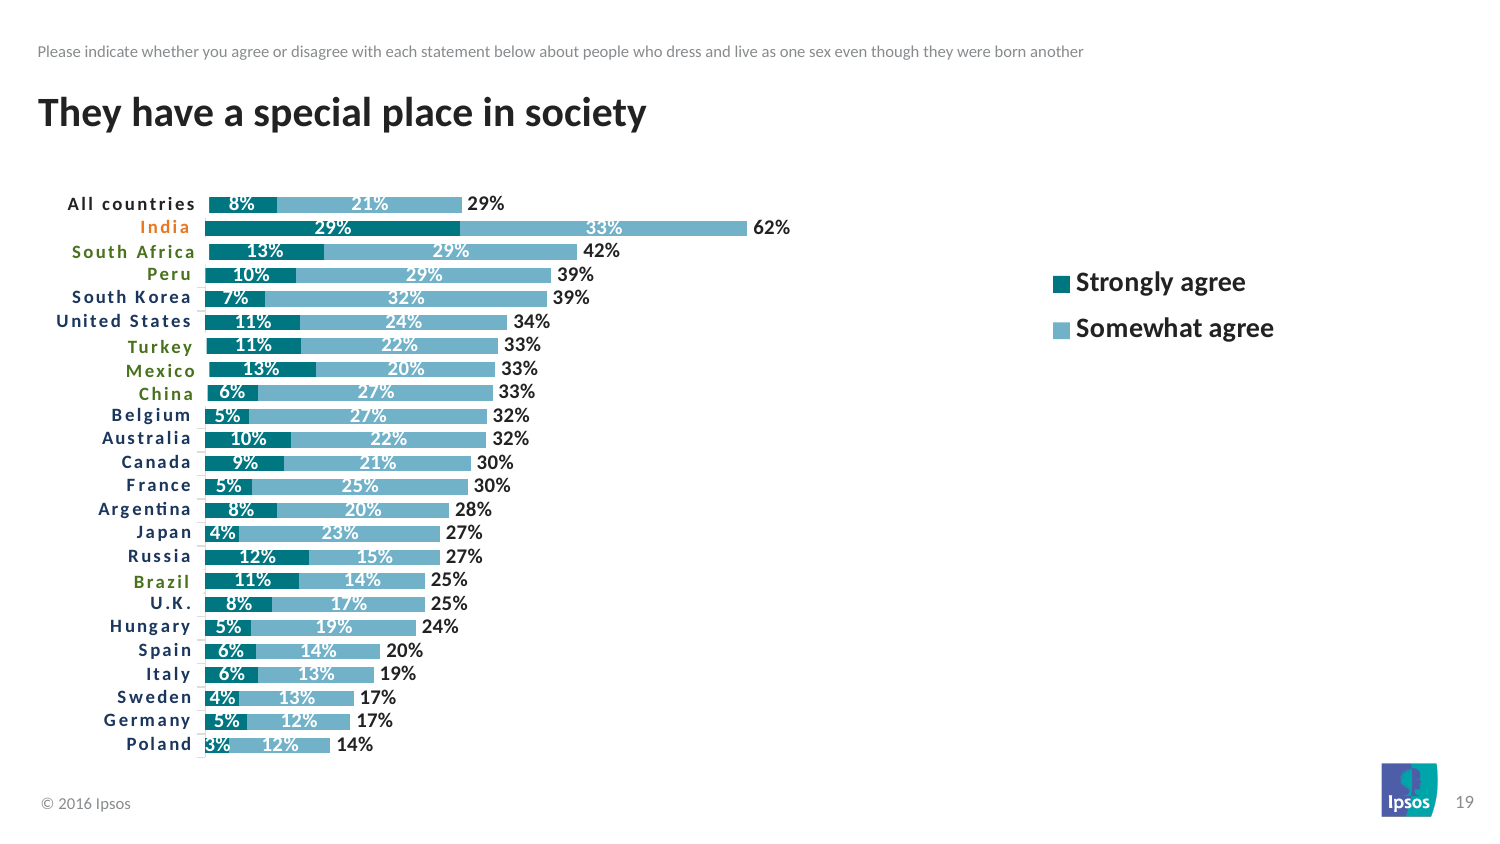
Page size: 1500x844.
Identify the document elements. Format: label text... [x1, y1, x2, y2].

picture [1376, 789, 1438, 817]
list Please indicate whether you agree or disagree with each statement below about people who dress and live as one sex even though they were born another [37, 40, 1458, 84]
title They have a special place in society [38, 84, 1458, 302]
chart [17, 148, 1439, 789]
